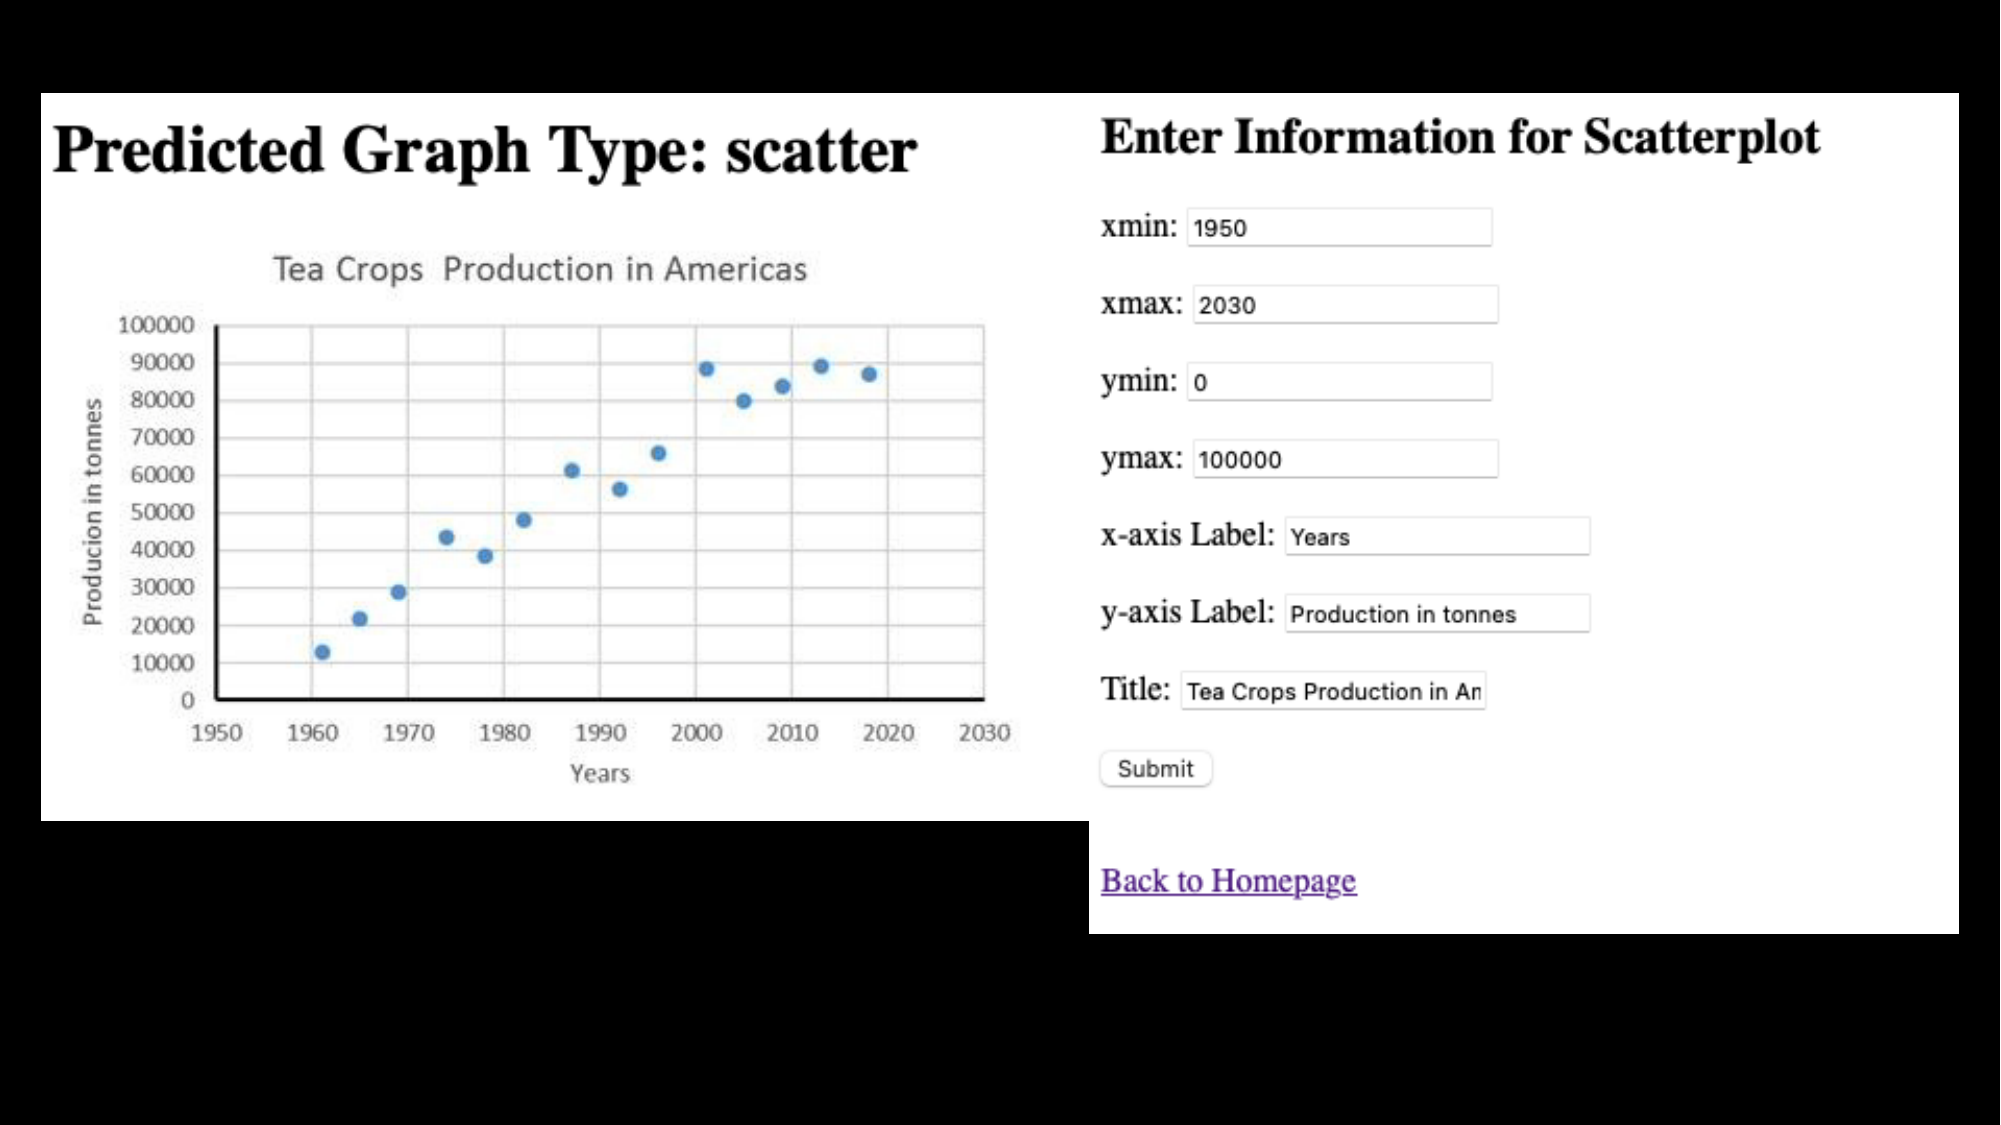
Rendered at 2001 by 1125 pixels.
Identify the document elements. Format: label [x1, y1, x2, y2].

picture [41, 93, 1959, 934]
